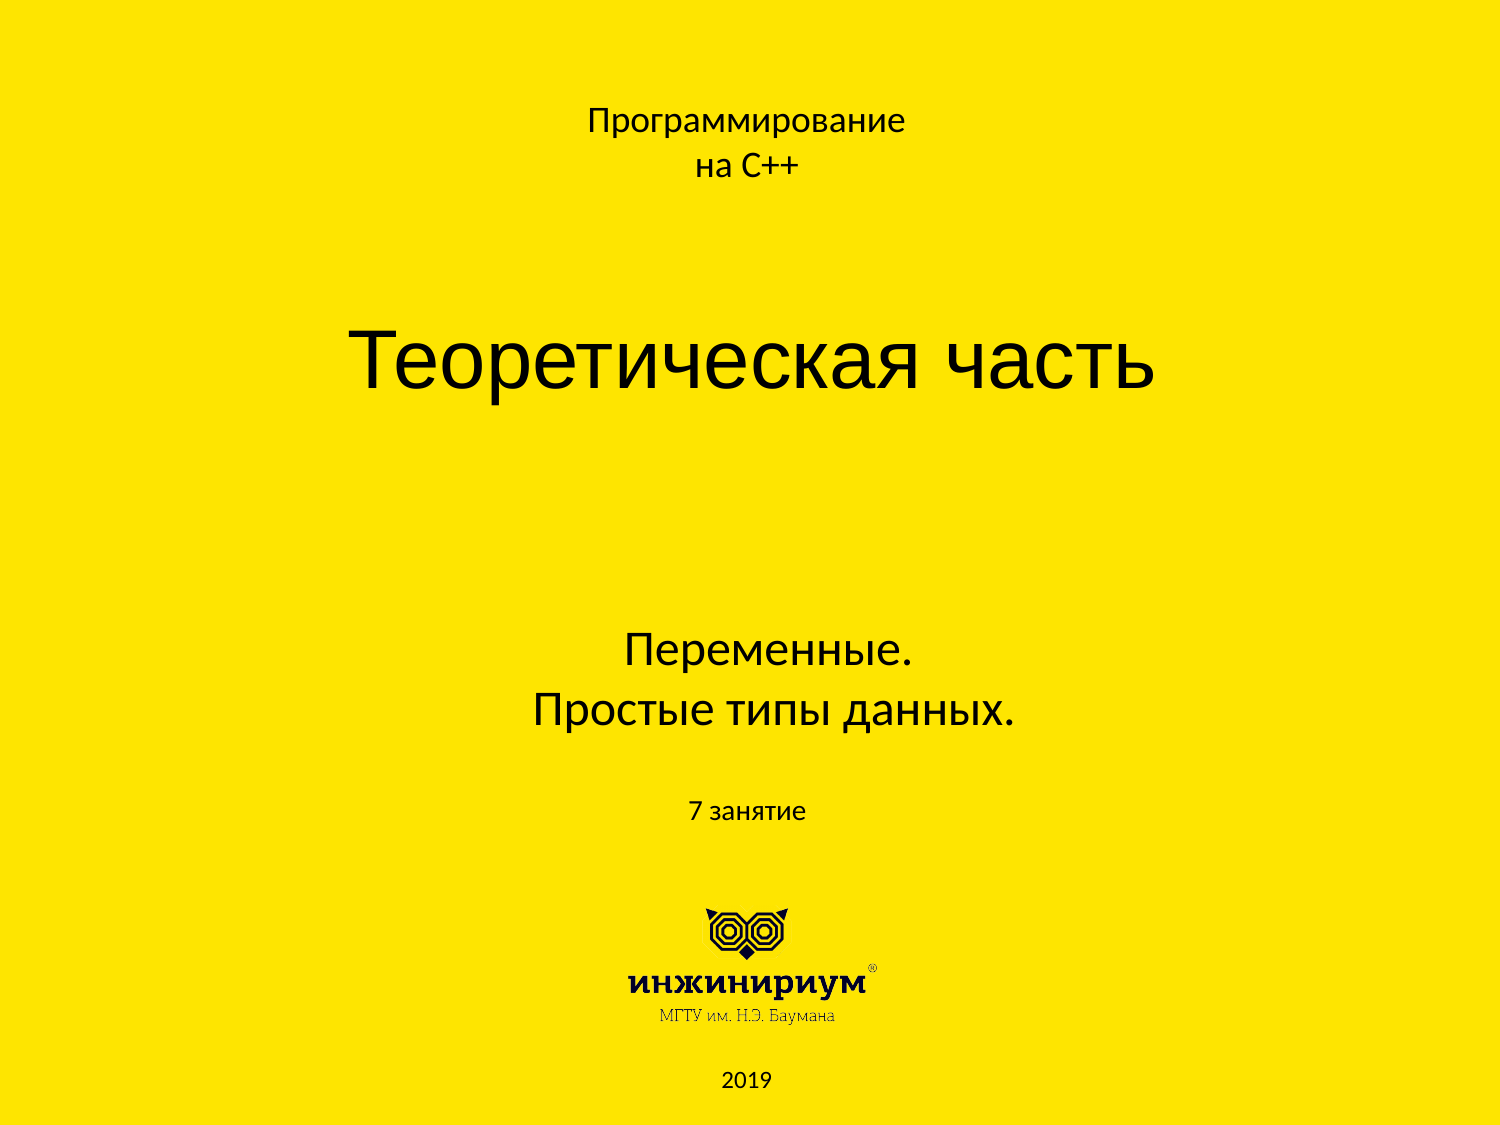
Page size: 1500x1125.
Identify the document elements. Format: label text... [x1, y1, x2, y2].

picture [627, 905, 877, 1025]
text_box Программирование на C++ [555, 87, 938, 192]
text_box 7 занятие [556, 783, 939, 834]
text_box Переменные. Простые типы данных. [181, 608, 1368, 679]
text_box Теоретическая часть [159, 297, 1346, 368]
text_box 2019 [646, 1058, 848, 1099]
